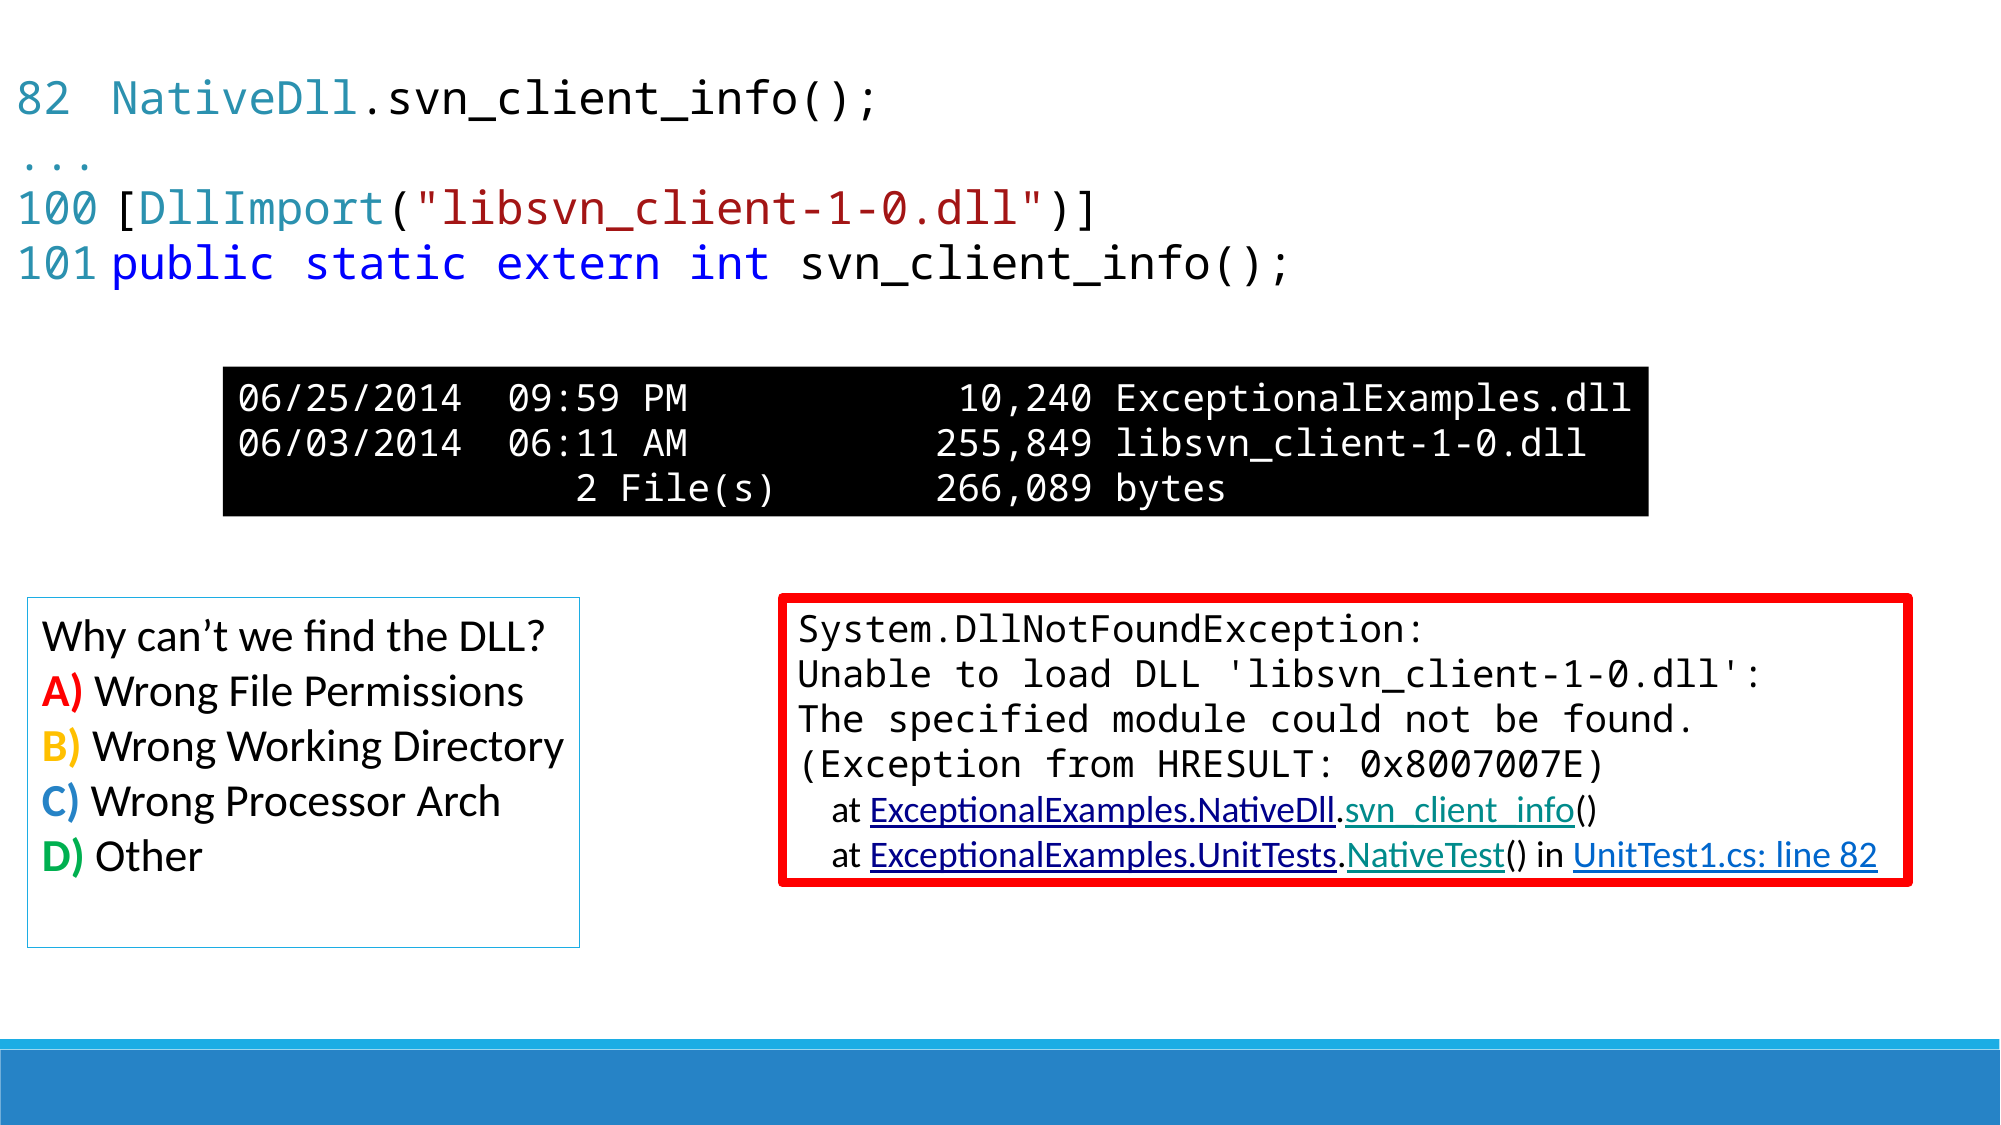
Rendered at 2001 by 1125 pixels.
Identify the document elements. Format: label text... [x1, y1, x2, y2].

text_box System.DllNotFoundException: Unable to load DLL 'libsvn_client-1-0.dll': The specified module could not be found. (Exception from HRESULT: 0x8007007E) at ExceptionalExamples.NativeDll.svn_client_info() at ExceptionalExamples.UnitTests.NativeTest() in UnitTest1.cs: line 82 [782, 597, 1909, 883]
text_box 82 ... 100 101 [1, 61, 96, 297]
text_box NativeDll.svn_client_info(); [DllImport("libsvn_client-1-0.dll")] public static extern int svn_client_info(); [96, 61, 1795, 297]
text_box Why can’t we find the DLL? A) Wrong File Permissions B) Wrong Working Directory C) Wrong Processor Arch D) Other [27, 597, 580, 948]
text_box 06/25/2014 09:59 PM 10,240 ExceptionalExamples.dll 06/03/2014 06:11 AM 255,849 libsvn_client-1-0.dll 2 File(s) 266,089 bytes [222, 366, 1649, 517]
